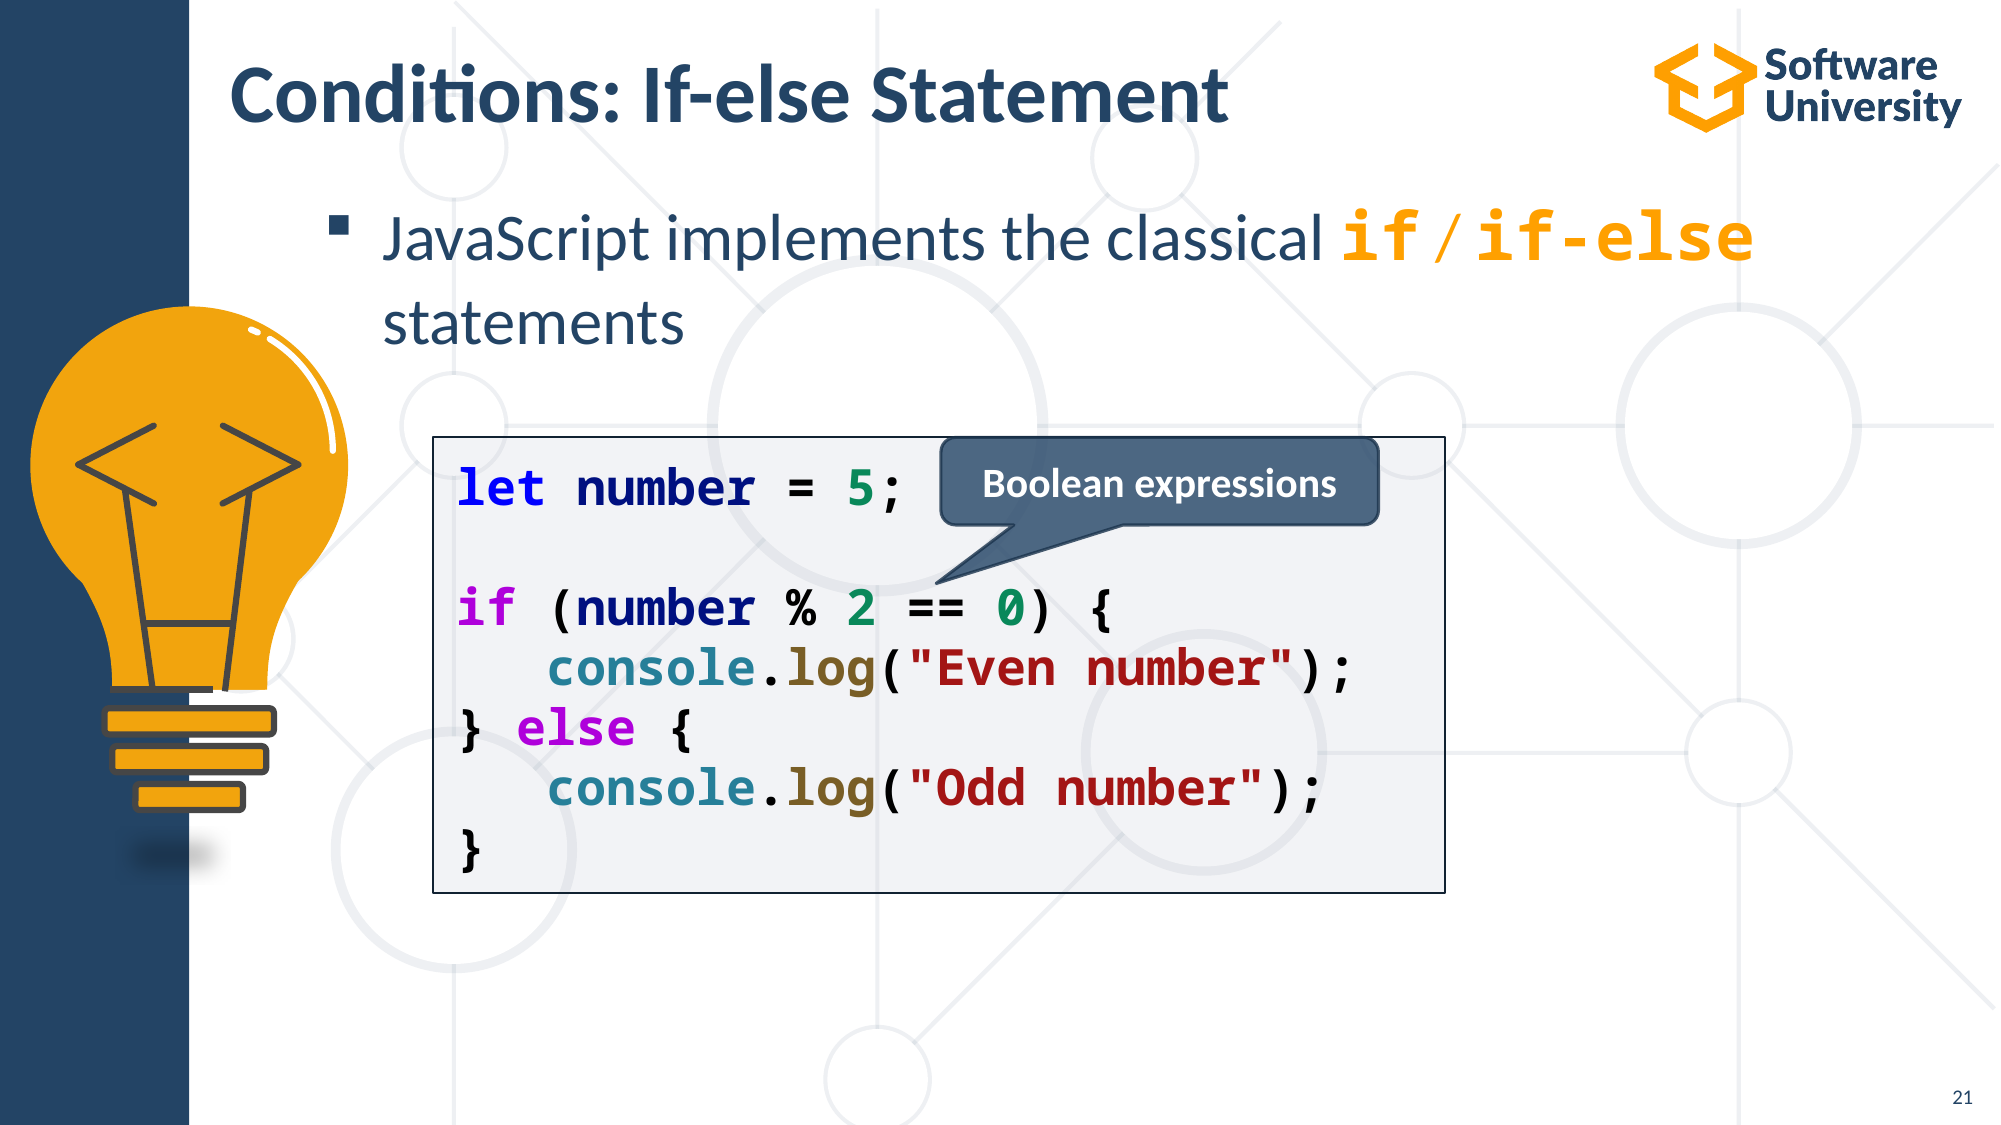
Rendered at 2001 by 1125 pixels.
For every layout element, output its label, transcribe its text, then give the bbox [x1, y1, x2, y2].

slide_number 21 [1927, 1067, 1989, 1117]
text_box Boolean expressions [934, 435, 1381, 586]
list JavaScript implements the classical if / if-else statements [306, 183, 1968, 1094]
text_box let number = 5; if (number % 2 == 0) { console.log("Even number"); } else { console.log("Odd number"); } [433, 437, 1445, 893]
picture [1641, 31, 1973, 145]
title Conditions: If-else Statement [212, 16, 1628, 162]
